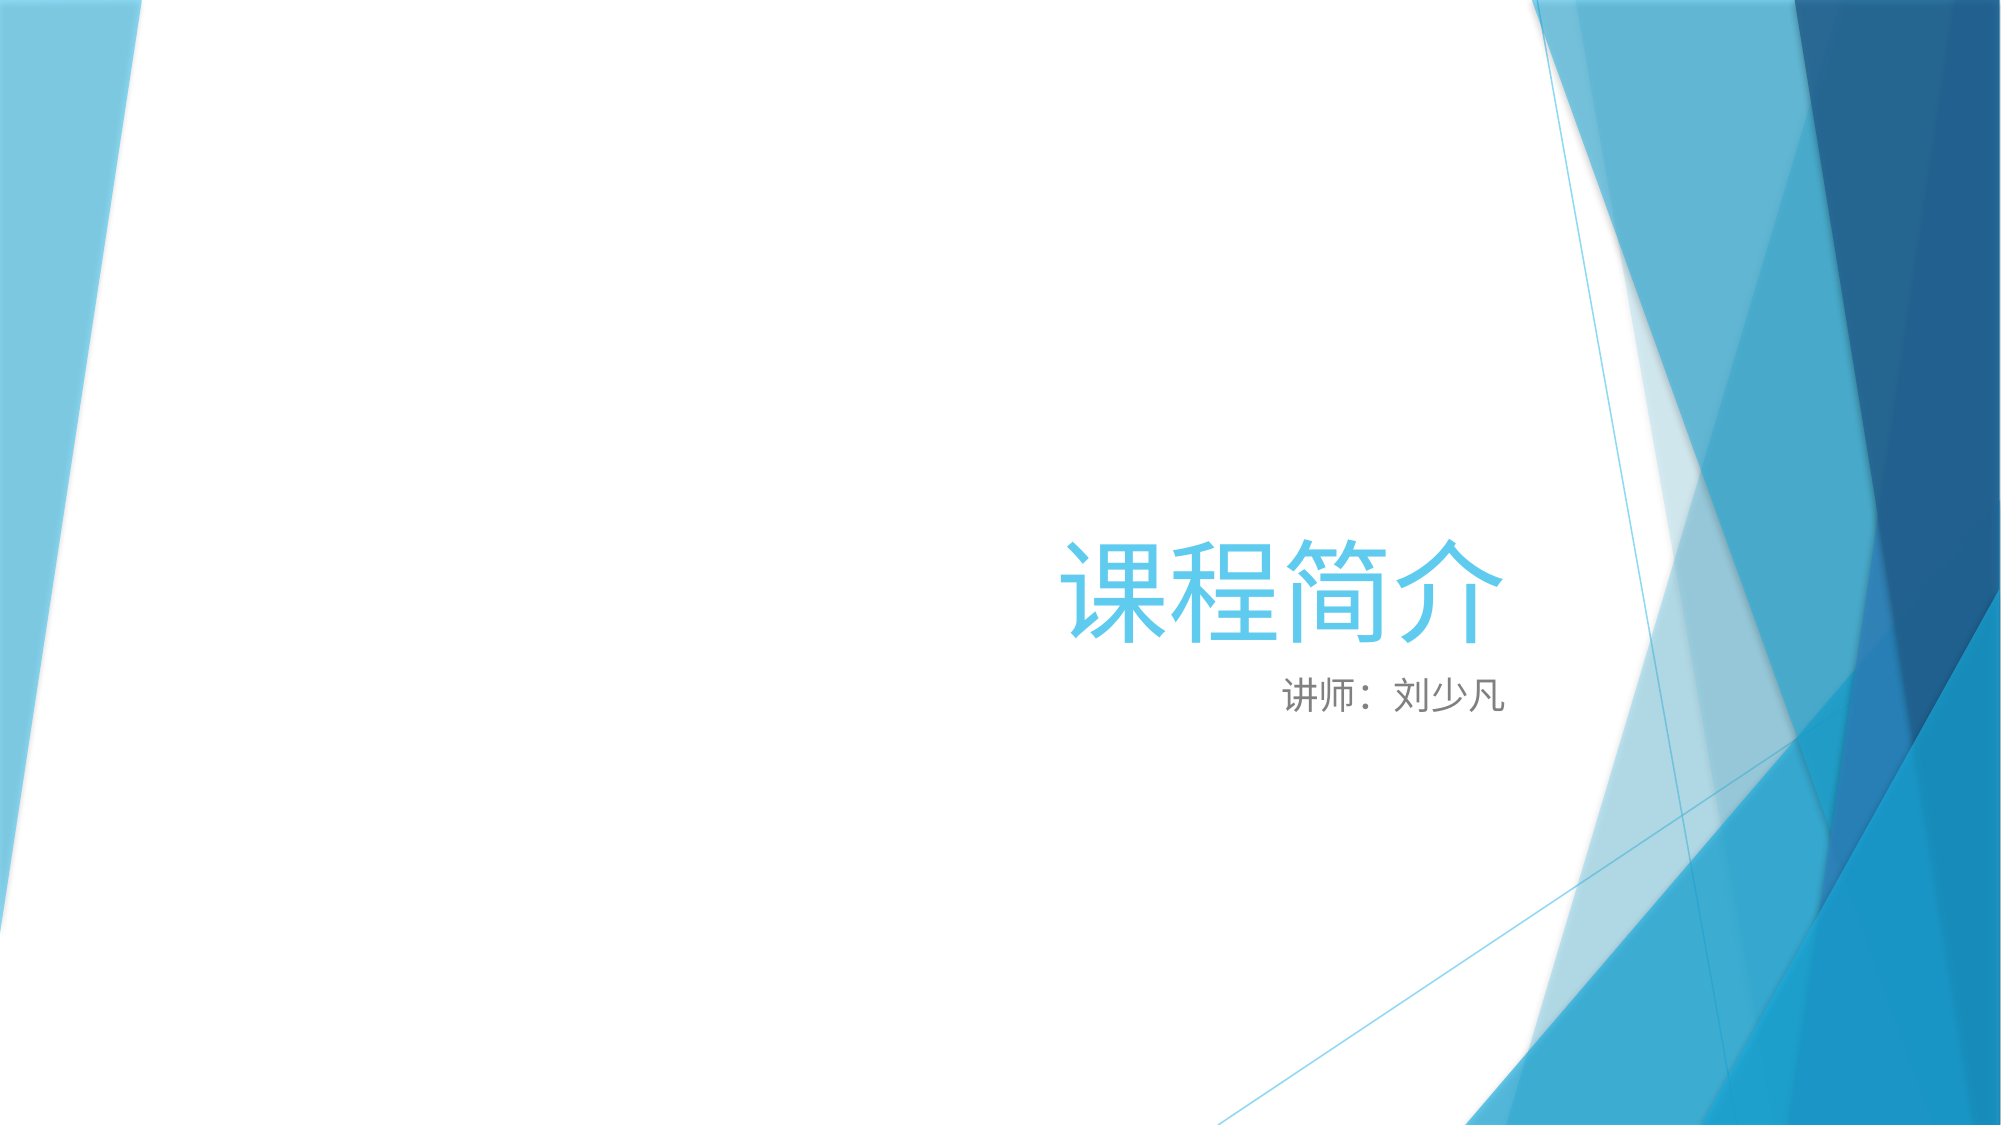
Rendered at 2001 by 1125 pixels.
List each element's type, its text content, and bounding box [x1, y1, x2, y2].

subtitle 讲师：刘少凡 [247, 664, 1522, 845]
title 课程简介 [247, 394, 1522, 664]
